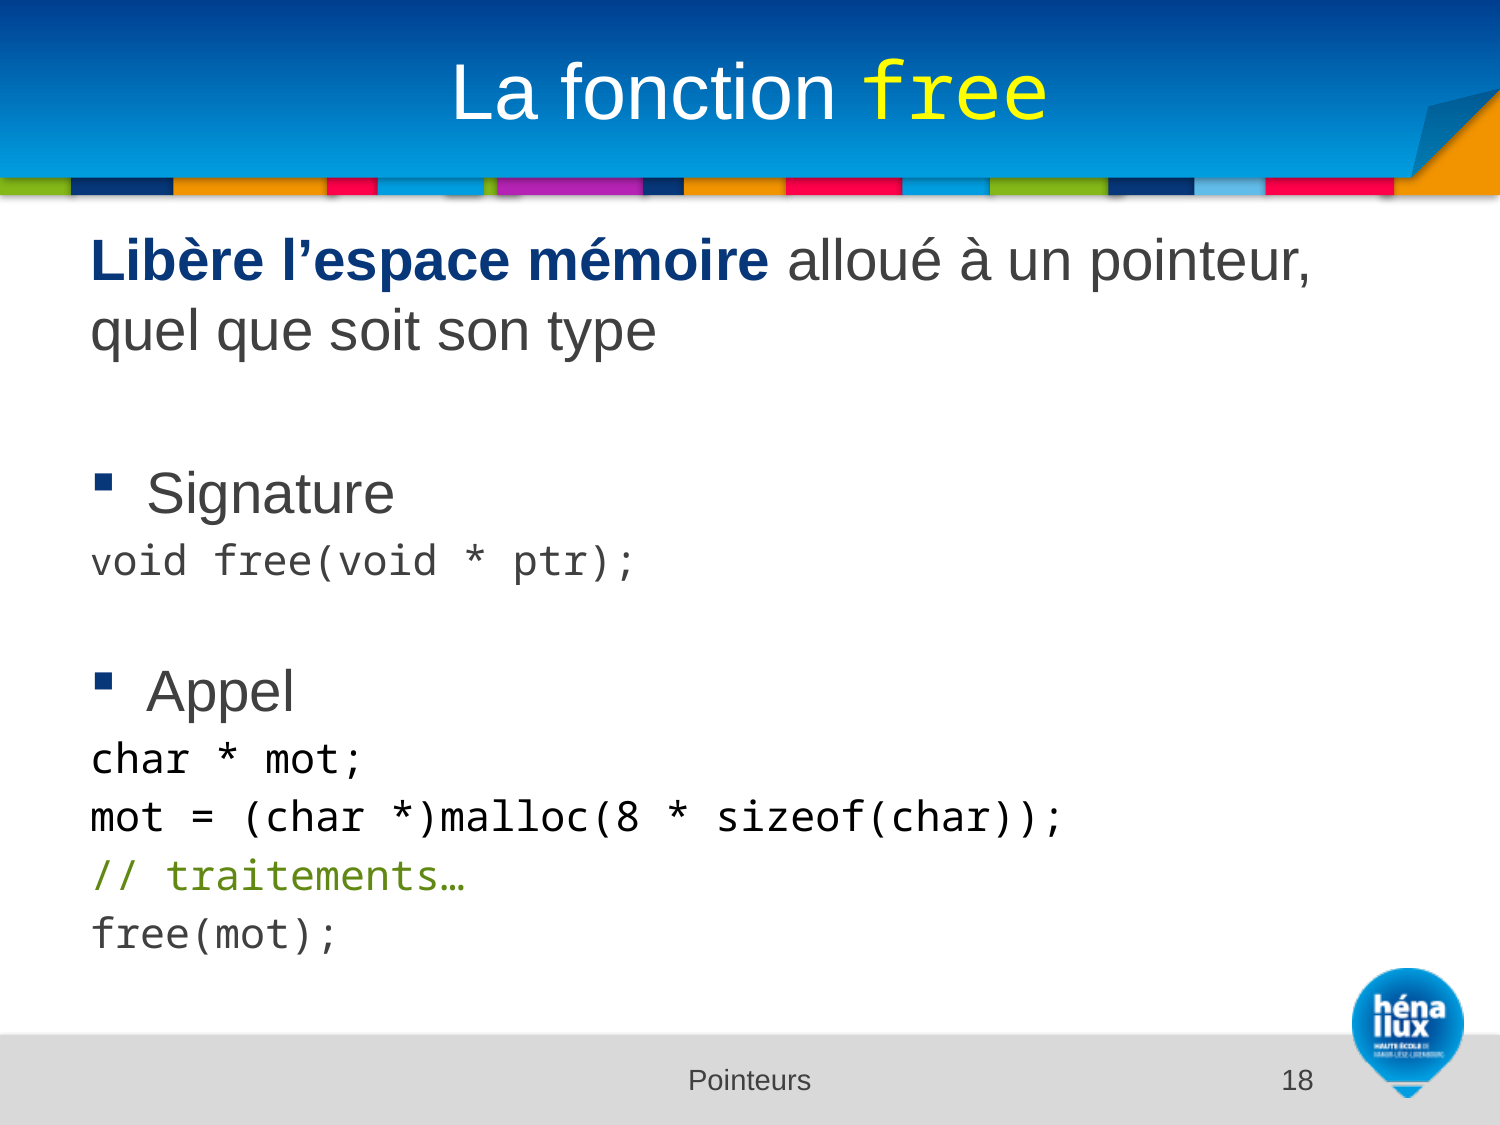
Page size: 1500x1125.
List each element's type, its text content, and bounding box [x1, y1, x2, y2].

list Libère l’espace mémoire alloué à un pointeur, quel que soit son type Signature void free(void * ptr); Appel char * mot; mot = (char *)malloc(8 * sizeof(char)); // traitements… free(mot); [75, 214, 1425, 1005]
picture [1352, 1029, 1464, 1098]
picture [1425, 968, 1464, 1018]
title La fonction free [75, 10, 1425, 166]
slide_number 18 [1151, 1053, 1330, 1111]
text_box Pointeurs [383, 1054, 1117, 1110]
picture [1365, 985, 1450, 1067]
